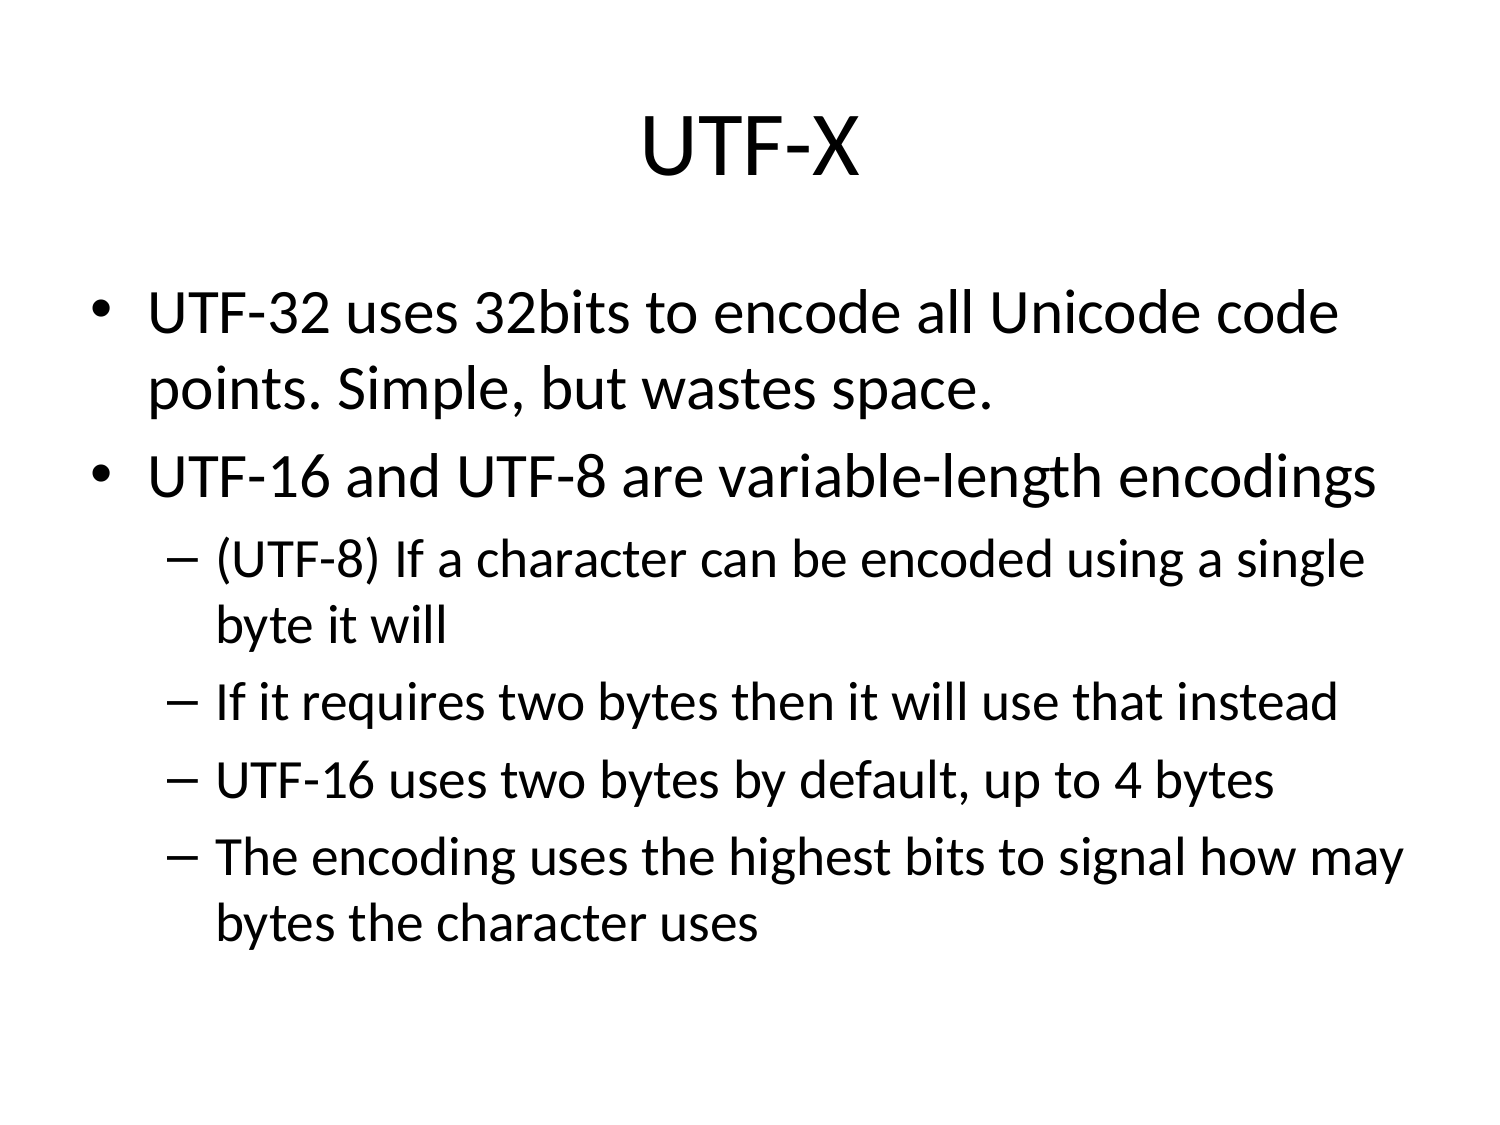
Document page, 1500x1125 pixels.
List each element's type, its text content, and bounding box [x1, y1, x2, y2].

list UTF-32 uses 32bits to encode all Unicode code points. Simple, but wastes space. UTF-16 and UTF-8 are variable-length encodings (UTF-8) If a character can be encoded using a single byte it will If it requires two bytes then it will use that instead UTF-16 uses two bytes by default, up to 4 bytes The encoding uses the highest bits to signal how may bytes the character uses [75, 262, 1425, 1005]
title UTF-X [75, 45, 1425, 233]
